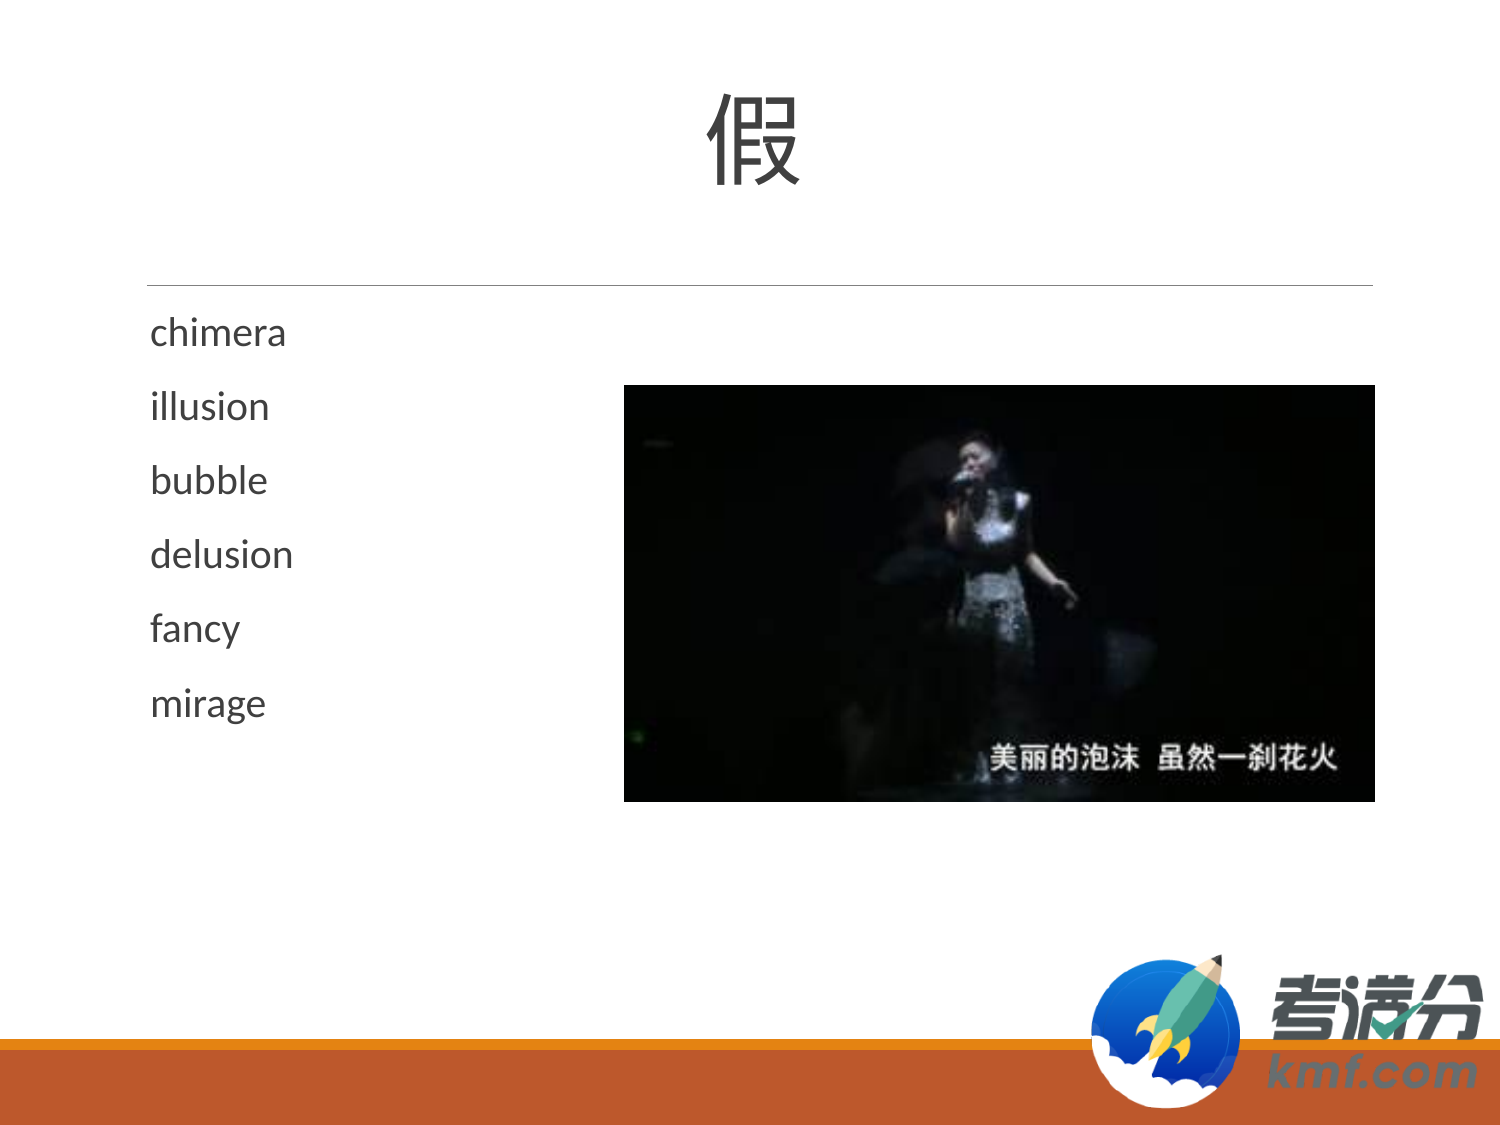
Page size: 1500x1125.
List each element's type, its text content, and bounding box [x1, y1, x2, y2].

picture [623, 384, 1375, 803]
title 假 [135, 47, 1373, 206]
list chimera illusion bubble delusion fancy mirage [135, 302, 1373, 963]
picture [1074, 938, 1500, 1125]
